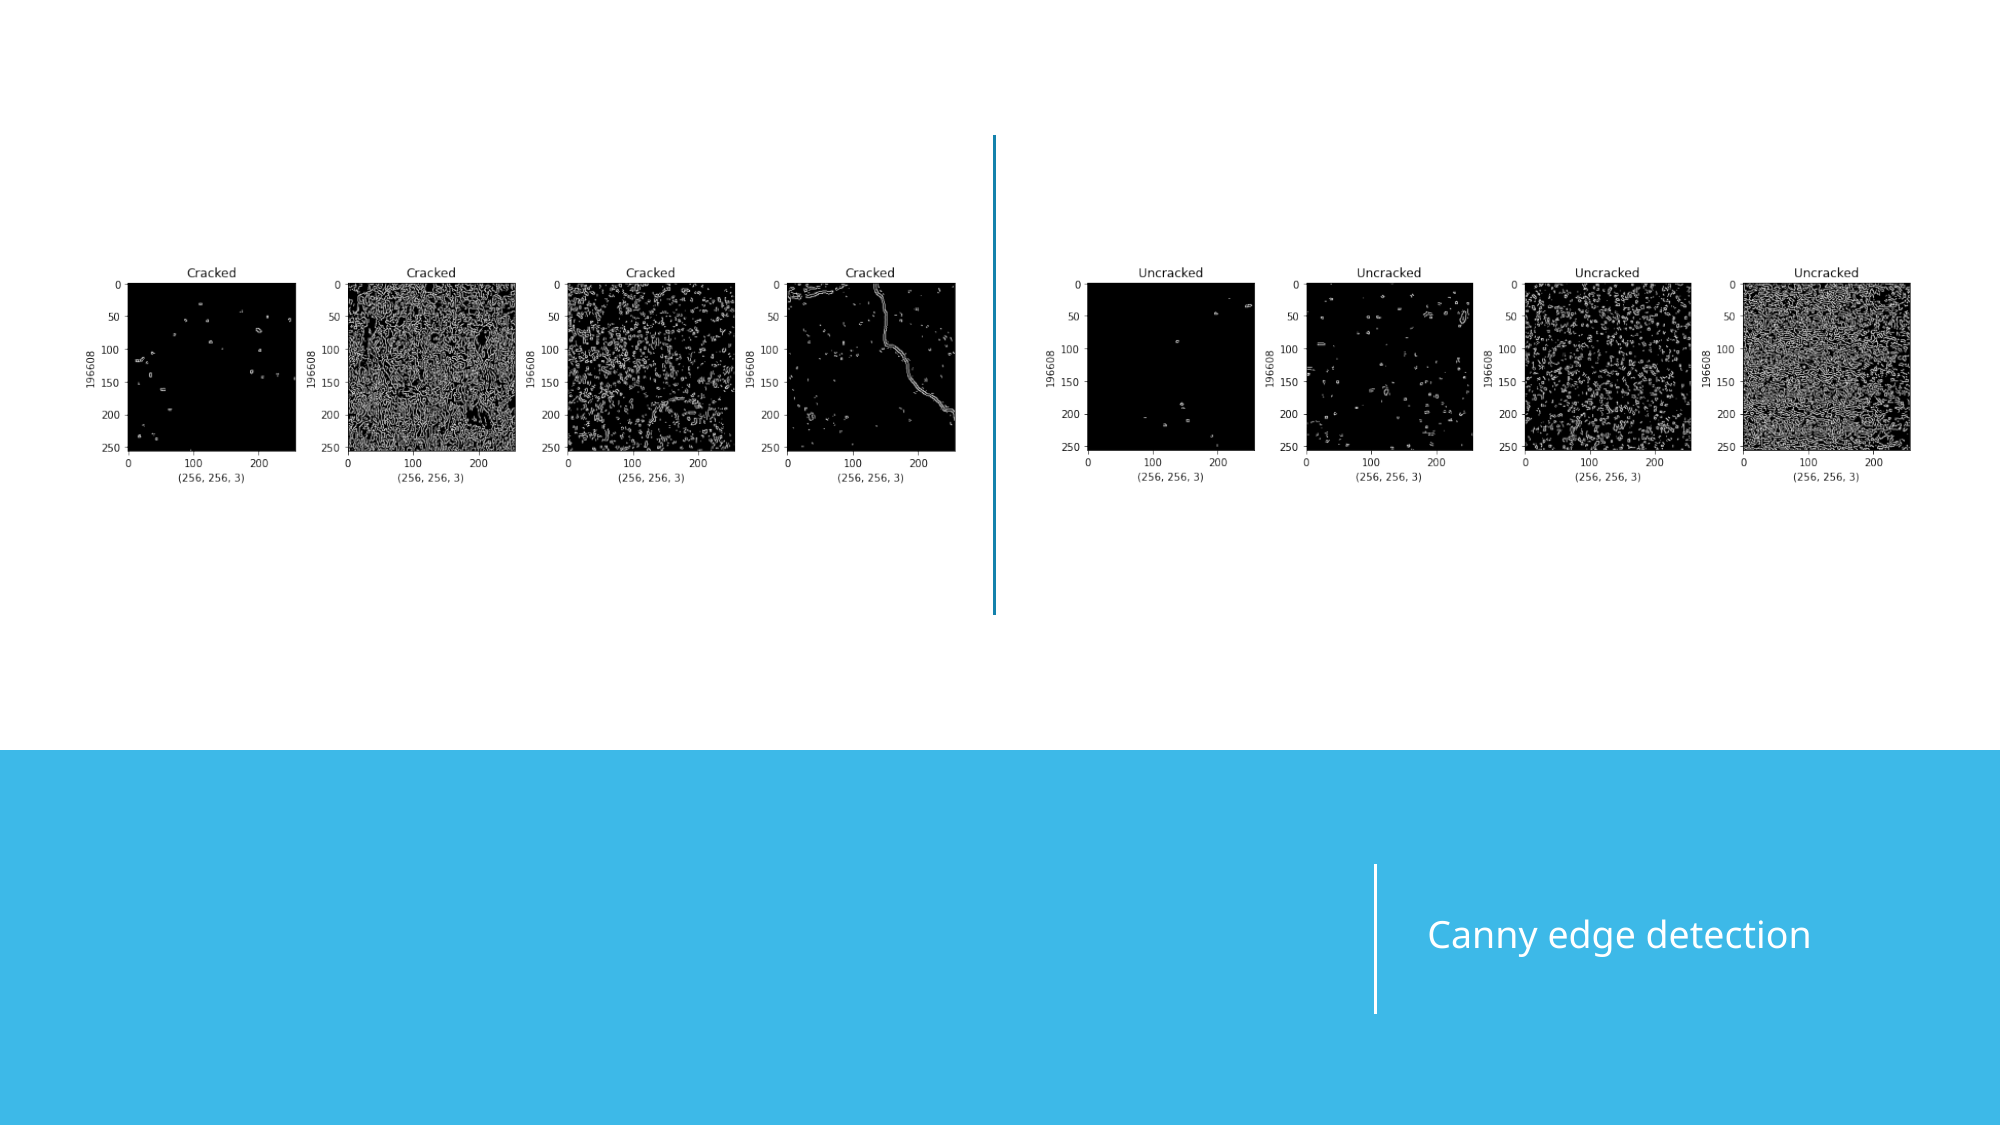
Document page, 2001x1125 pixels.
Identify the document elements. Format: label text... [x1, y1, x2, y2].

list Canny edge detection [1412, 813, 1938, 1054]
picture [79, 260, 961, 490]
text_box [0, 0, 2000, 751]
picture [1039, 260, 1917, 490]
text_box [0, 751, 2000, 1125]
